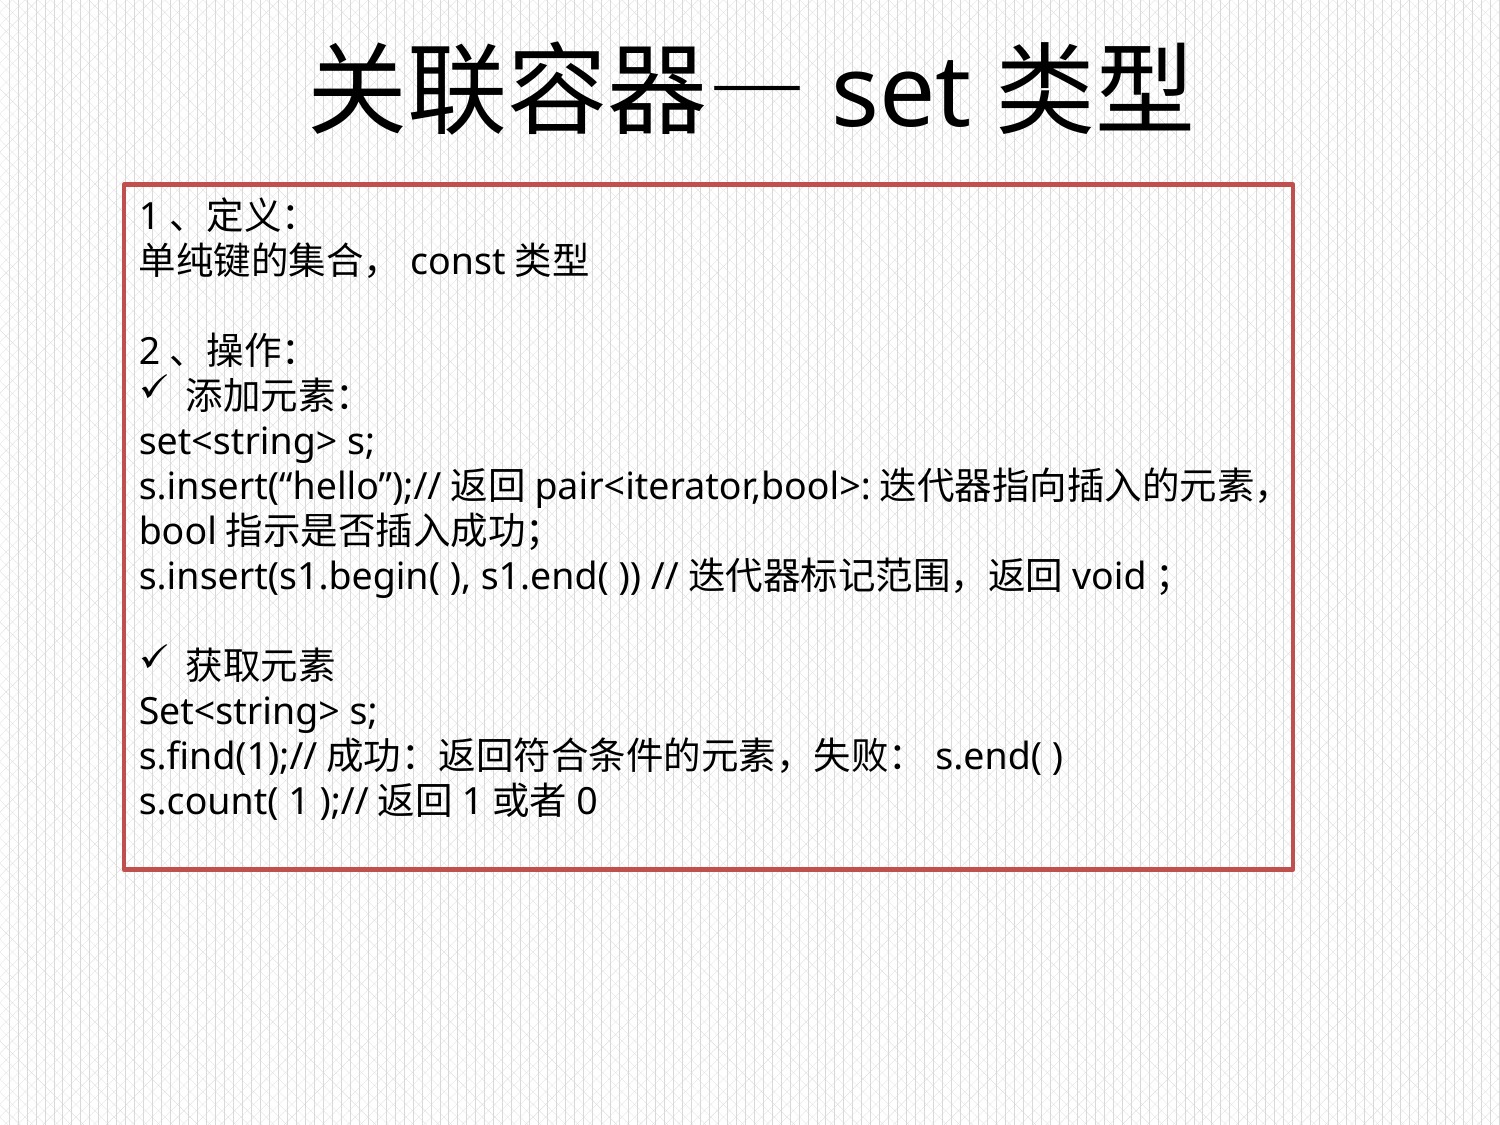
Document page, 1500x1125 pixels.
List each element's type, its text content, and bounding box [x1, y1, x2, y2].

text_box 1、定义： 单纯键的集合，const类型 2、操作： 添加元素： set<string> s; s.insert(“hello”);//返回pair<iterator,bool>:迭代器指向插入的元素，bool指示是否插入成功； s.insert(s1.begin( ), s1.end( )) //迭代器标记范围，返回void； 获取元素 Set<string> s; s.find(1);//成功：返回符合条件的元素，失败：s.end( ) s.count( 1 );//返回1或者0 [122, 182, 1295, 872]
title 关联容器—set类型 [76, 0, 1427, 173]
